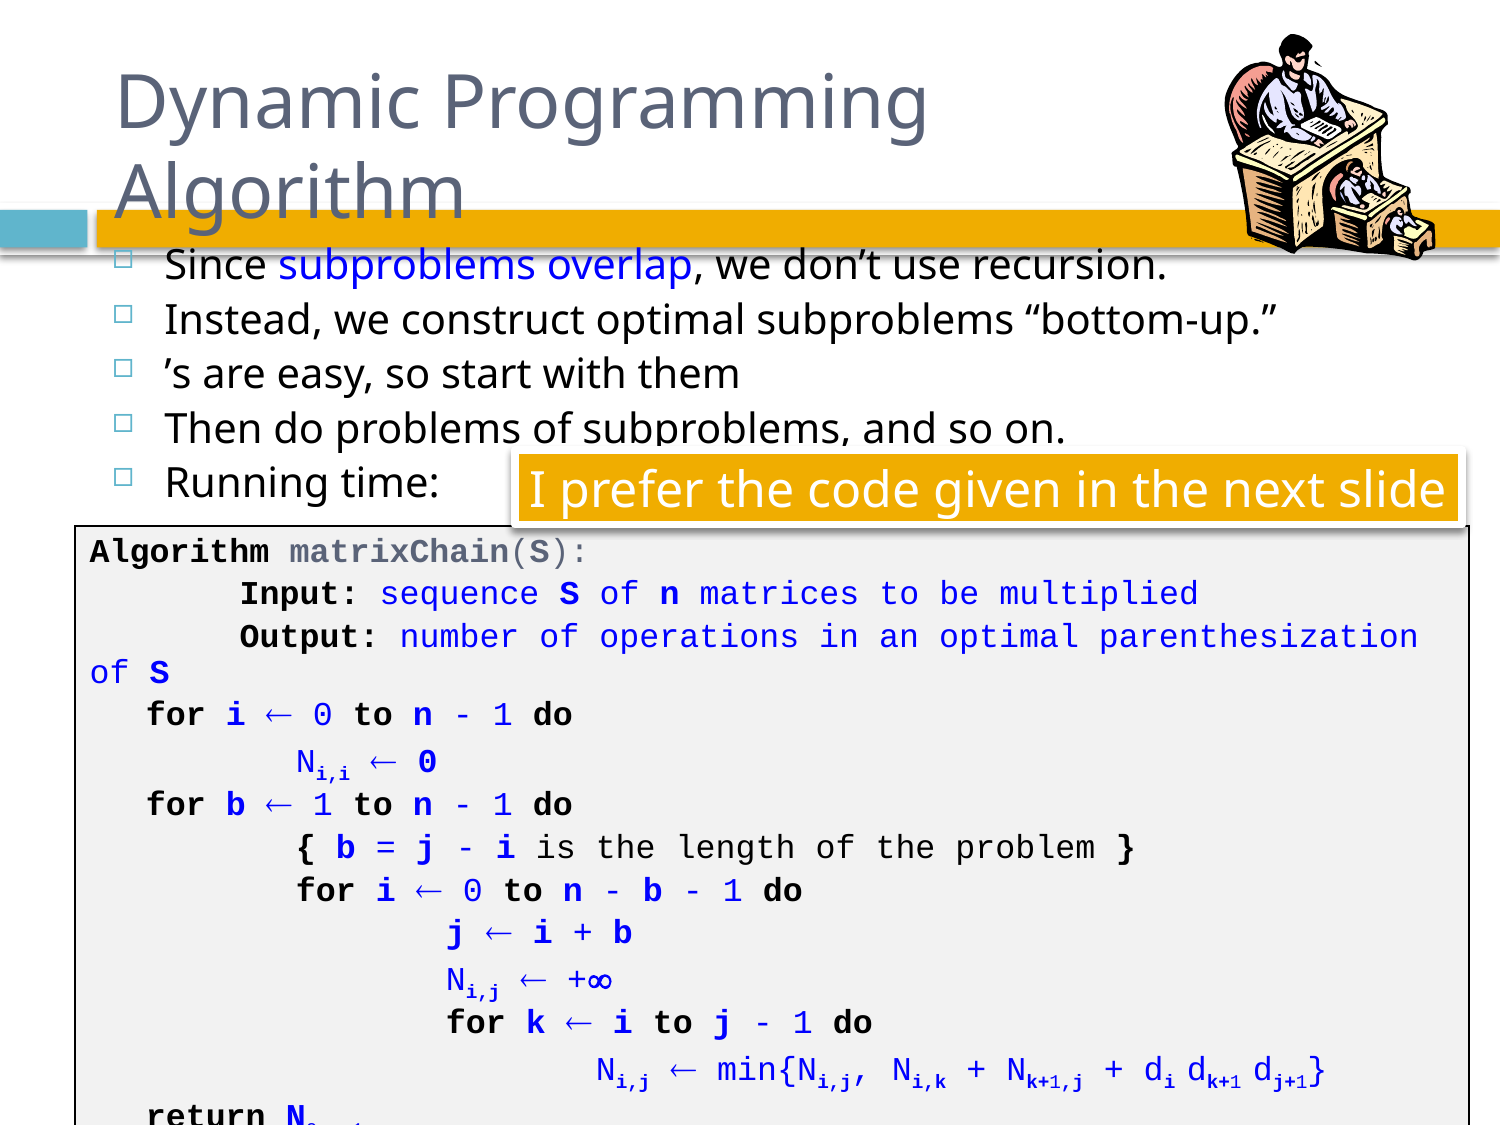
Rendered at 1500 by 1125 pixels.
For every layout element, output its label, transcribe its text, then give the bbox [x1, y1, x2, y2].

picture [1222, 31, 1438, 263]
text_box Algorithm matrixChain(S): Input: sequence S of n matrices to be multiplied Output: number of operations in an optimal parenthesization of S for i  0 to n - 1 do Ni,i  0 for b  1 to n - 1 do { b = j - i is the length of the problem } for i  0 to n - b - 1 do j  i + b Ni,j  + for k  i to j - 1 do Ni,j  min{Ni,j, Ni,k + Nk+1,j + di dk+1 dj+1} return N0,n-1 [74, 526, 1469, 1125]
title Dynamic Programming Algorithm [99, 50, 1175, 238]
text_box I prefer the code given in the next slide [511, 446, 1466, 528]
